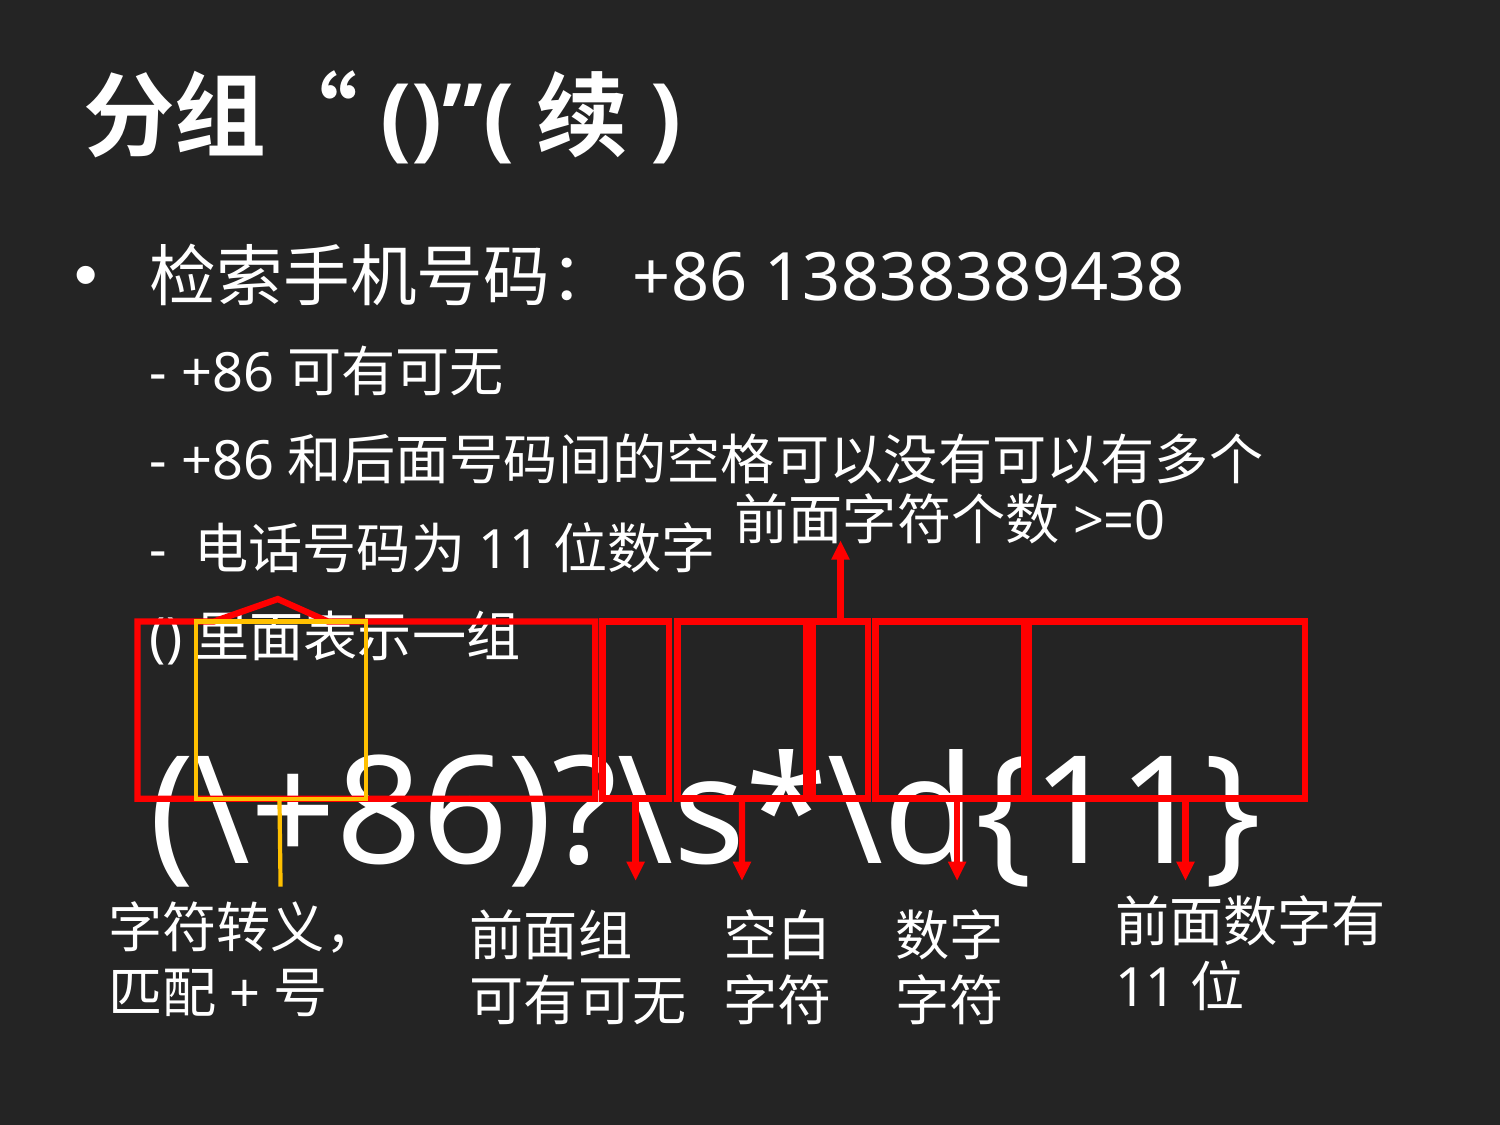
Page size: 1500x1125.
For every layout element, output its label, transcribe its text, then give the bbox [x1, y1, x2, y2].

text_box [601, 621, 670, 800]
text_box [136, 597, 597, 800]
text_box 字符转义，匹配+号 [93, 886, 397, 1032]
text_box 前面组 可有可无 [454, 893, 708, 1039]
text_box 前面字符个数>=0 [719, 478, 1257, 558]
text_box [874, 621, 1025, 800]
list 检索手机号码：+86 13838389438 - +86可有可无 - +86和后面号码间的空格可以没有可以有多个 - 电话号码为11位数字 ()里面表示一组 (\+86)?\s*\d{11} [59, 210, 1426, 1044]
title 分组“()”(续) [68, 35, 1432, 192]
text_box [812, 621, 869, 800]
text_box 空白 字符 [708, 893, 868, 1039]
text_box [676, 621, 807, 800]
text_box [195, 621, 367, 886]
text_box 数字 字符 [880, 893, 1052, 1039]
text_box [1028, 621, 1306, 800]
text_box 前面数字有11位 [1100, 880, 1423, 1025]
